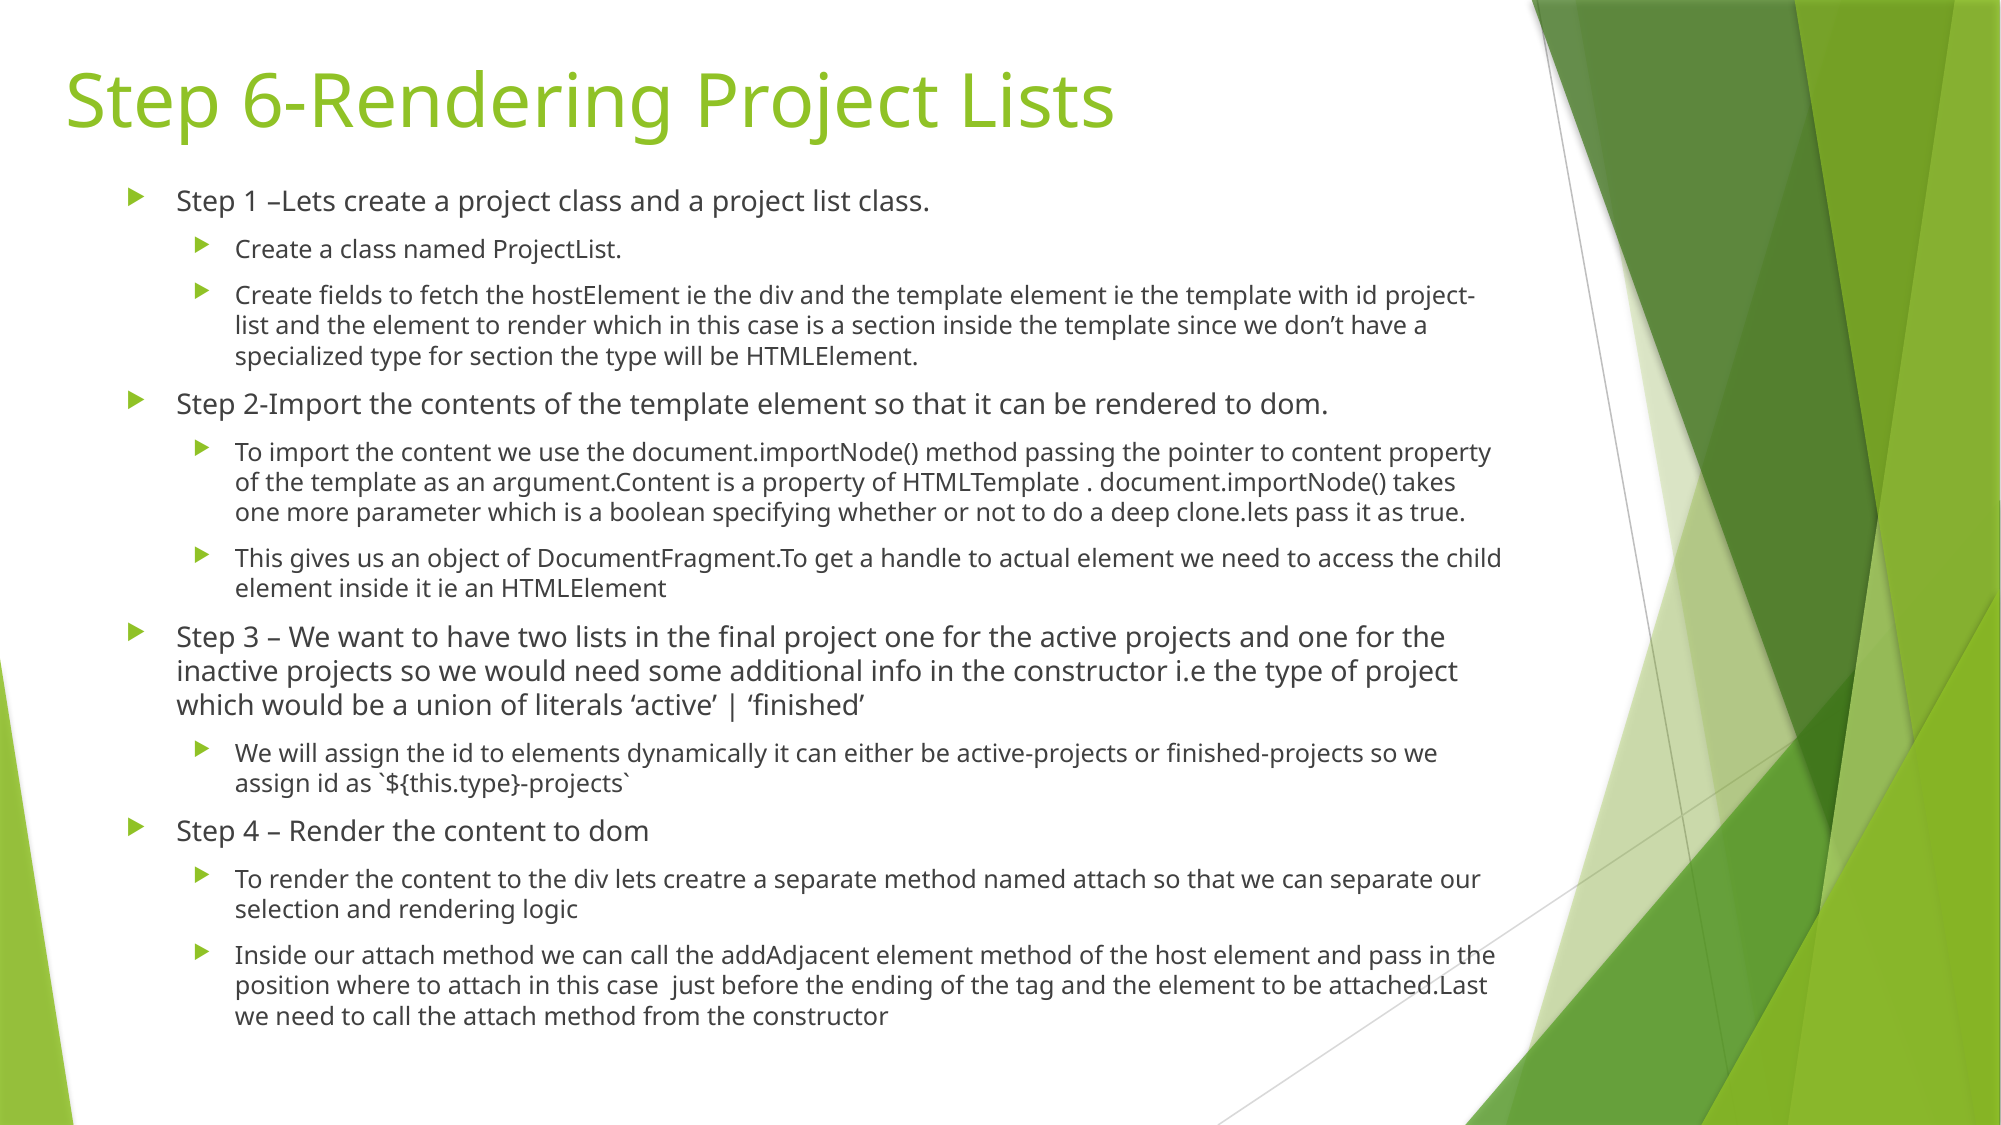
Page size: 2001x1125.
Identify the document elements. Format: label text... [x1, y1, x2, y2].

title Step 6-Rendering Project Lists [50, 45, 1725, 154]
list Step 1 –Lets create a project class and a project list class. Create a class named ProjectList. Create fields to fetch the hostElement ie the div and the template element ie the template with id project-list and the element to render which in this case is a section inside the template since we don’t have a specialized type for section the type will be HTMLElement. Step 2-Import the contents of the template element so that it can be rendered to dom. To import the content we use the document.importNode() method passing the pointer to content property of the template as an argument.Content is a property of HTMLTemplate . document.importNode() takes one more parameter which is a boolean specifying whether or not to do a deep clone.lets pass it as true. This gives us an object of DocumentFragment.To get a handle to actual element we need to access the child element inside it ie an HTMLElement Step 3 – We want to have two lists in the final project one for the active projects and one for the inactive projects so we would need some additional info in the constructor i.e the type of project which would be a union of literals ‘active’ | ‘finished’ We will assign the id to elements dynamically it can either be active-projects or finished-projects so we assign id as `${this.type}-projects` Step 4 – Render the content to dom To render the content to the div lets creatre a separate method named attach so that we can separate our selection and rendering logic Inside our attach method we can call the addAdjacent element method of the host element and pass in the position where to attach in this case just before the ending of the tag and the element to be attached.Last we need to call the attach method from the constructor [111, 175, 1522, 1063]
